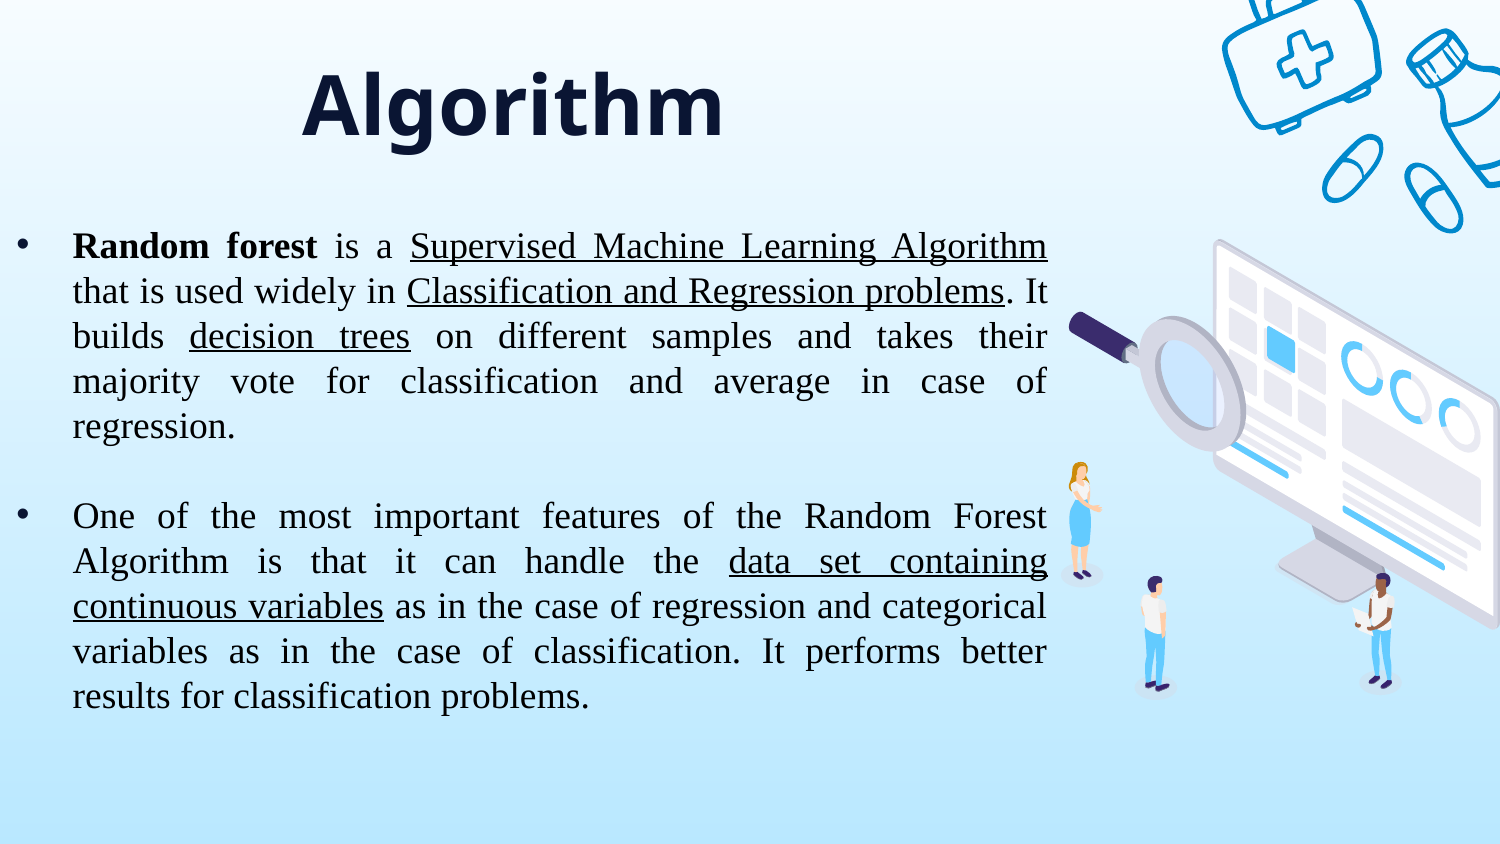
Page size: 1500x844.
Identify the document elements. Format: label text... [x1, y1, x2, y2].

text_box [1060, 238, 1500, 701]
title Algorithm [0, 36, 1147, 143]
subtitle Random forest is a Supervised Machine Learning Algorithm that is used widely in Classification and Regression problems. It builds decision trees on different samples and takes their majority vote for classification and average in case of regression. One of the most important features of the Random Forest Algorithm is that it can handle the data set containing continuous variables as in the case of regression and categorical variables as in the case of classification. It performs better results for classification problems. [0, 205, 1064, 758]
